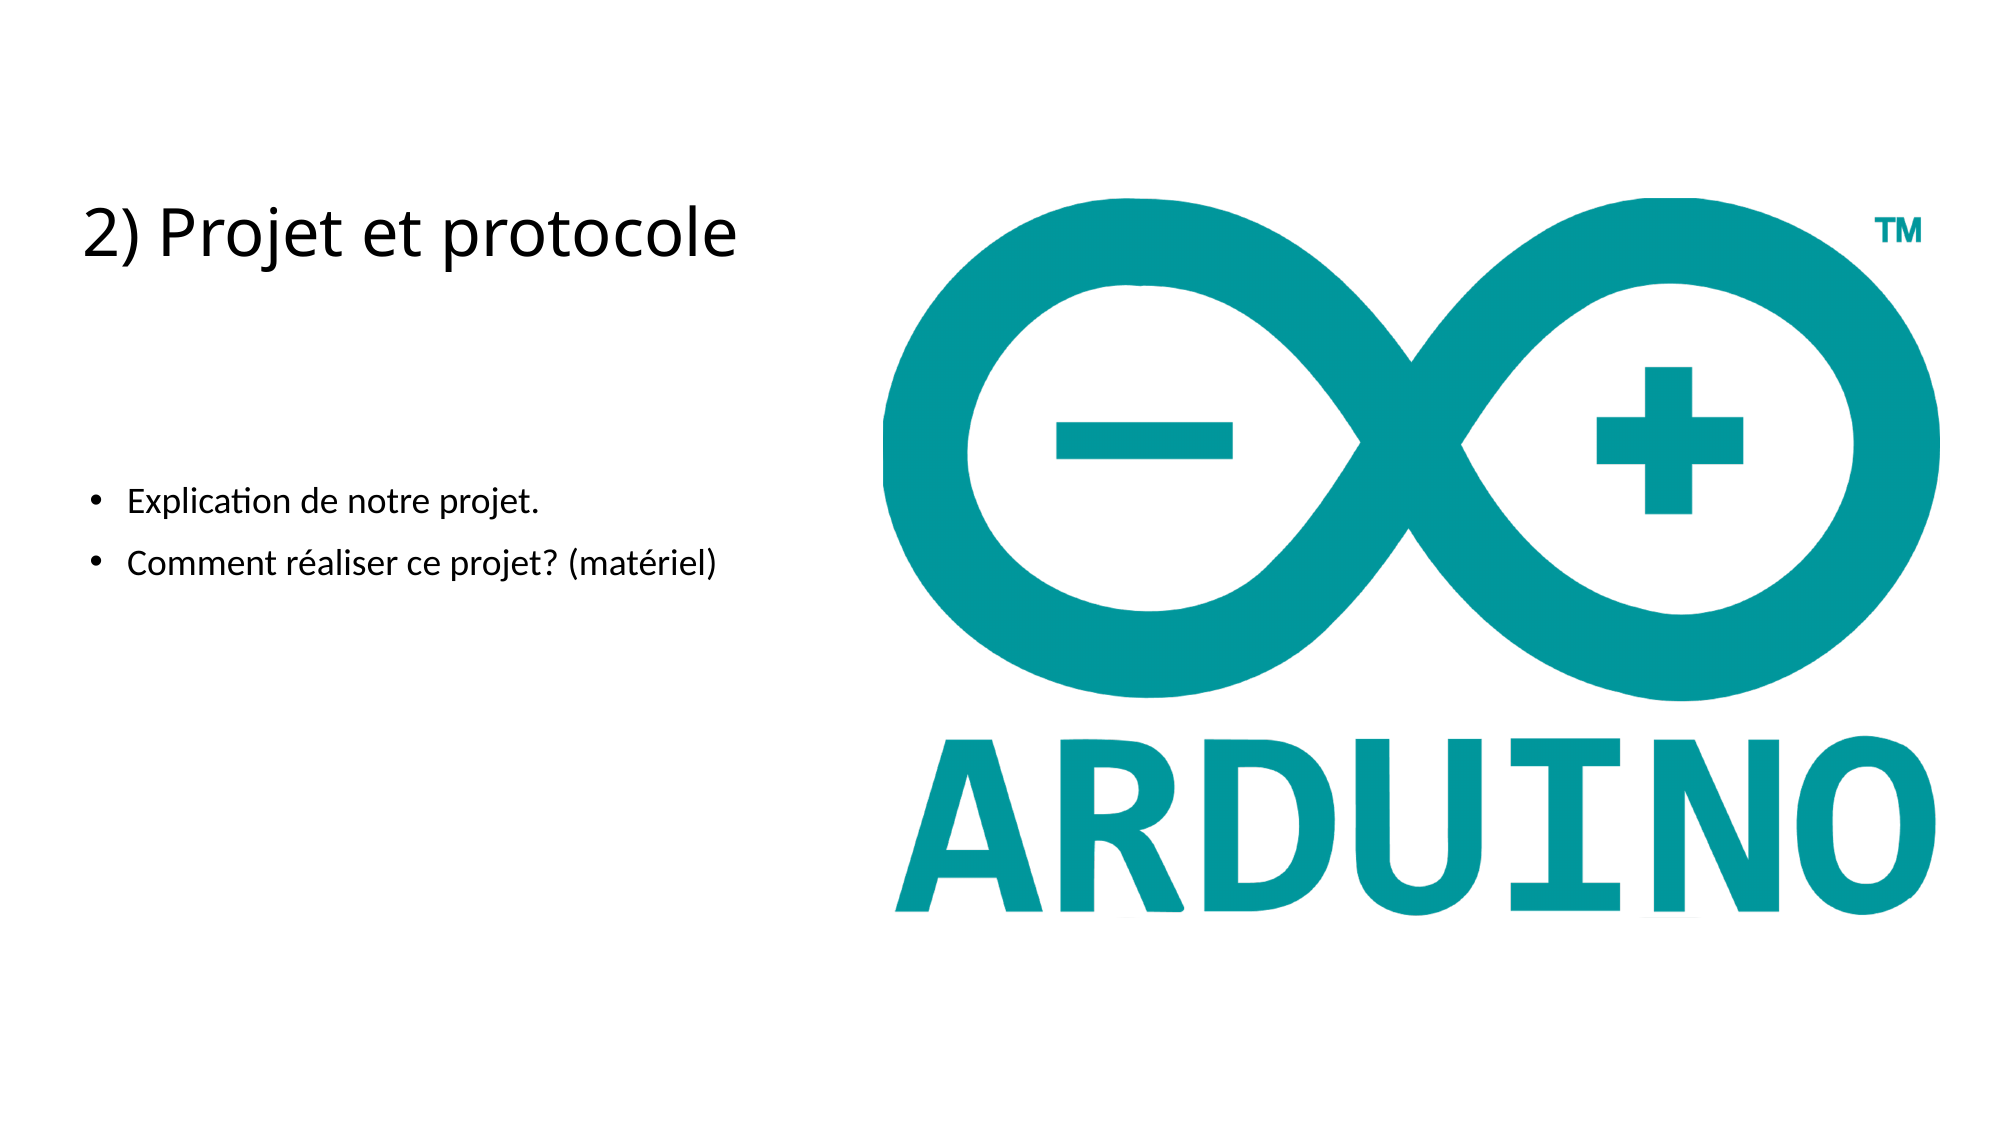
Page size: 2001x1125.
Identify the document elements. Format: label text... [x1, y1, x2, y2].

list Explication de notre projet. Comment réaliser ce projet? (matériel) [74, 474, 804, 624]
text_box 2) Projet et protocole [67, 161, 804, 279]
picture [883, 198, 1940, 918]
